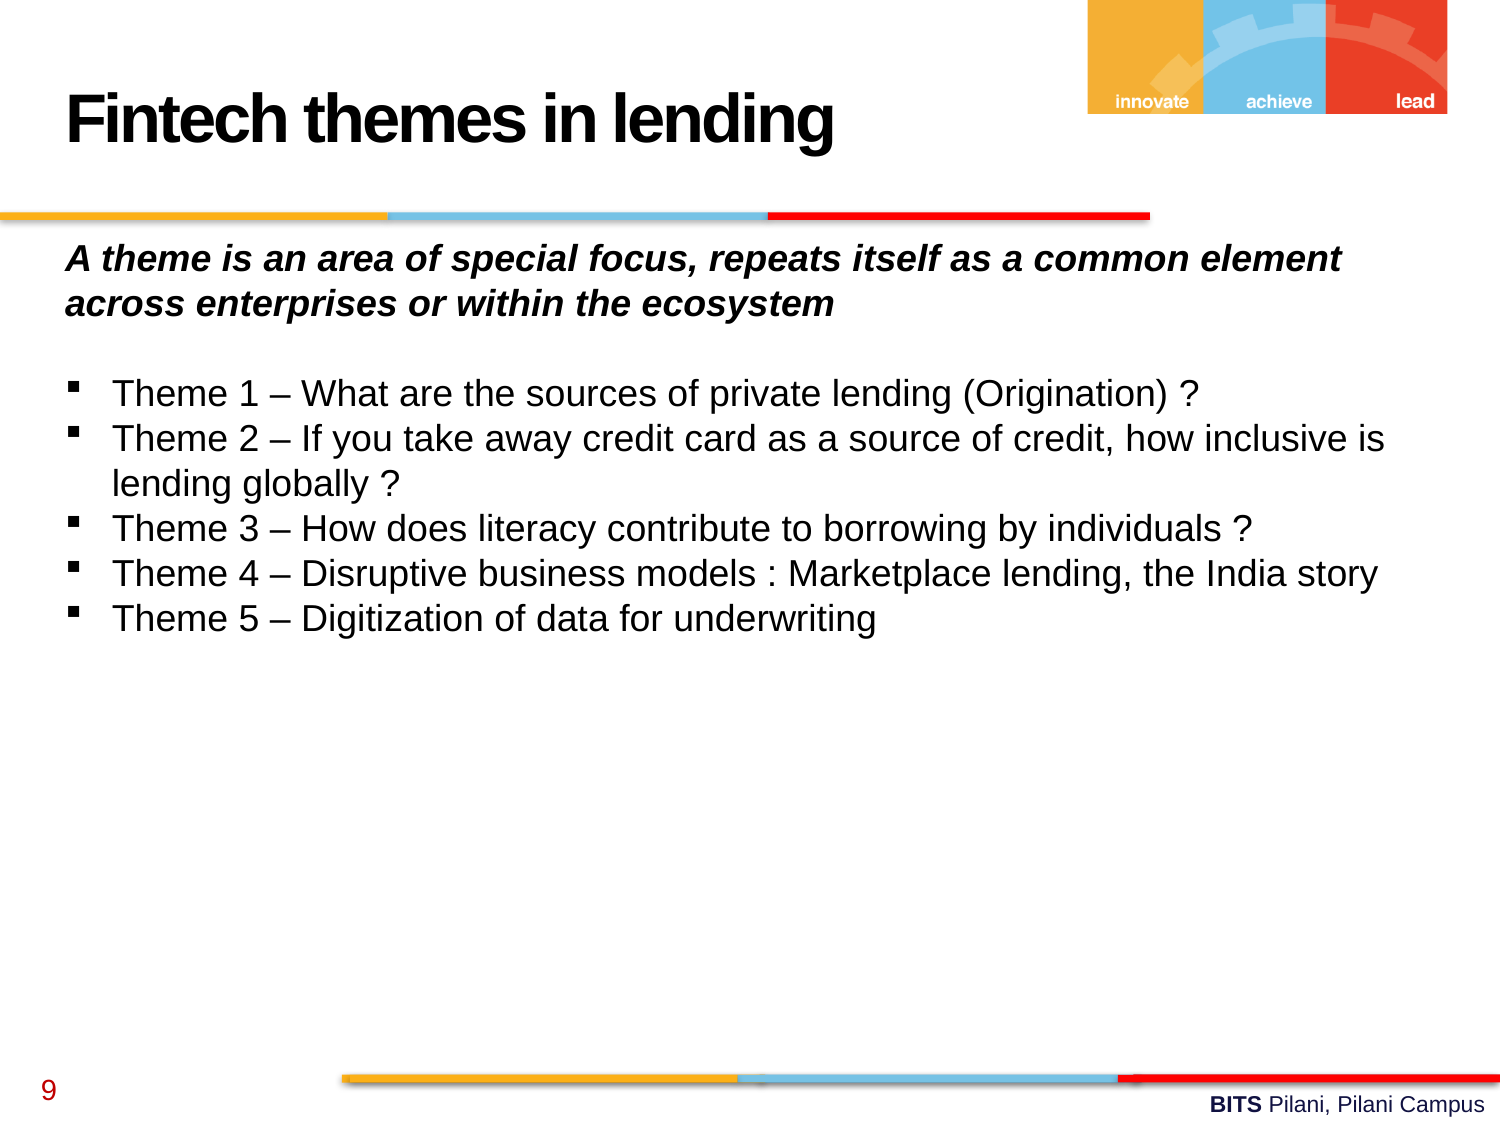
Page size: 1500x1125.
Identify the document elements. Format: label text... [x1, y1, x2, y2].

text_box A theme is an area of special focus, repeats itself as a common element across enterprises or within the ecosystem Theme 1 – What are the sources of private lending (Origination) ? Theme 2 – If you take away credit card as a source of credit, how inclusive is lending globally ? Theme 3 – How does literacy contribute to borrowing by individuals ? Theme 4 – Disruptive business models : Marketplace lending, the India story Theme 5 – Digitization of data for underwriting [49, 226, 1473, 647]
slide_number 9 [25, 1059, 376, 1119]
picture [1087, 0, 1448, 114]
text_box Fintech themes in lending [49, 24, 1088, 213]
